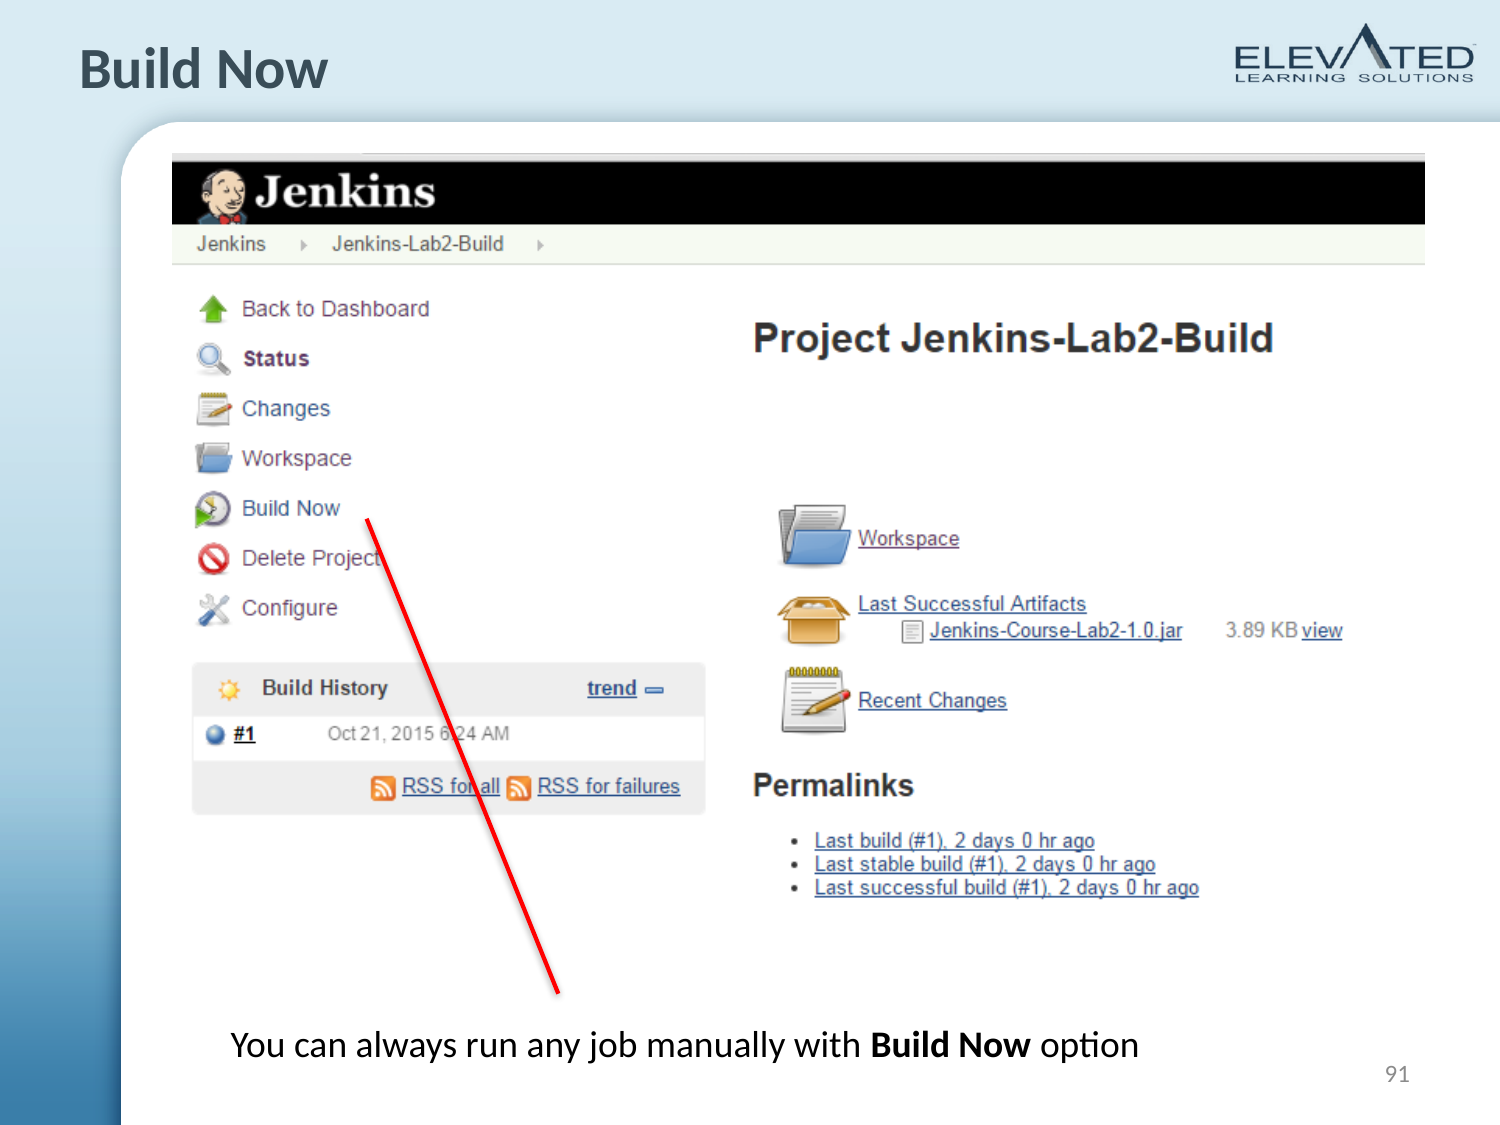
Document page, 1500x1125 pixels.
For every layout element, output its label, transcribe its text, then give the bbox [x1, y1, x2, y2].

title Build Now [64, 12, 1146, 118]
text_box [366, 518, 559, 994]
slide_number 91 [1074, 1042, 1425, 1103]
text_box You can always run any job manually with Build Now option [215, 1012, 1332, 1073]
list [171, 152, 1426, 943]
picture [0, 0, 1500, 1125]
